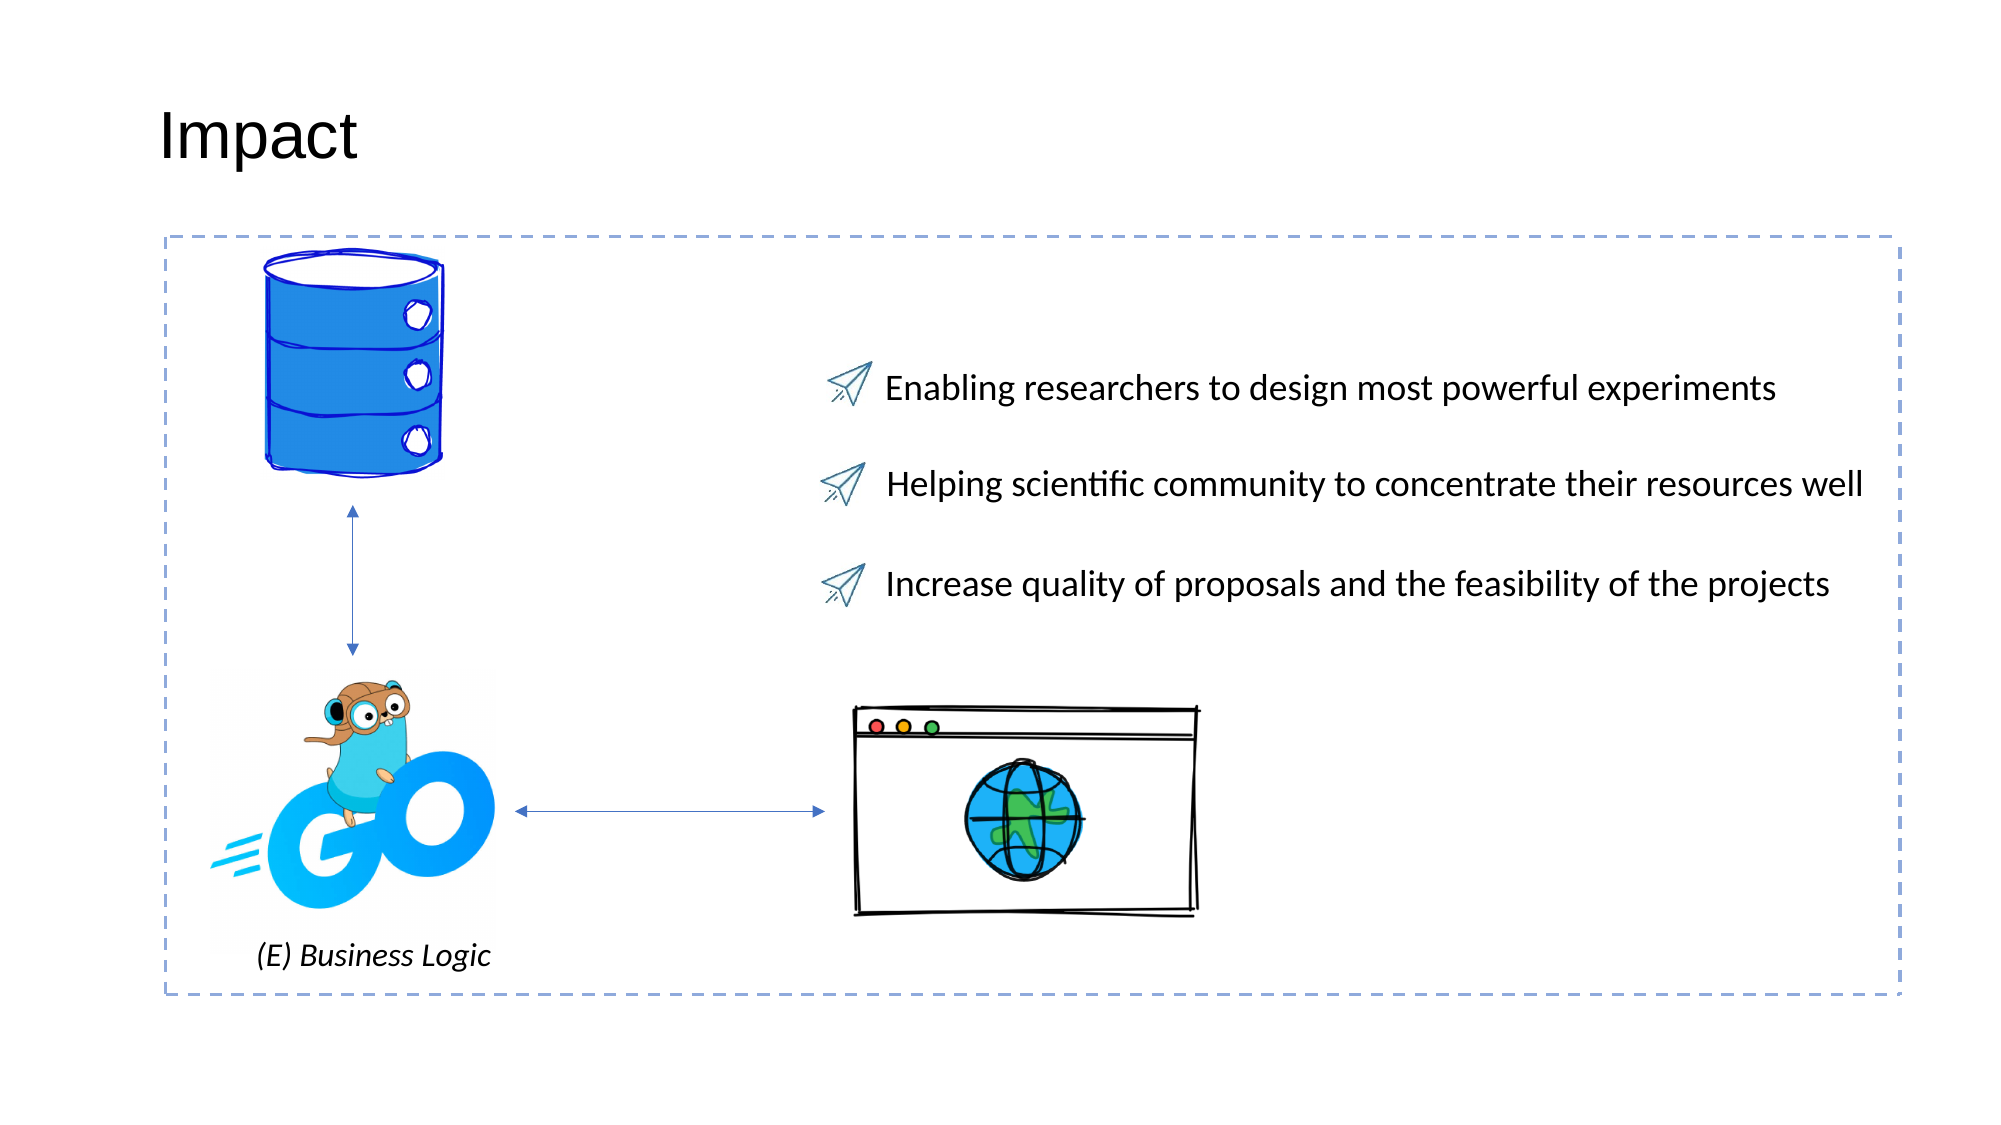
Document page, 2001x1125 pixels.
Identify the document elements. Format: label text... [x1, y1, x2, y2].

picture [210, 669, 496, 954]
picture [849, 703, 1203, 920]
text_box Enabling researchers to design most powerful experiments [870, 355, 1793, 416]
text_box Impact [143, 84, 1815, 179]
text_box (E) Business Logic [241, 925, 515, 981]
text_box Increase quality of proposals and the feasibility of the projects [870, 551, 1847, 612]
text_box Helping scientific community to concentrate their resources well [871, 451, 1880, 512]
picture [820, 562, 866, 608]
picture [826, 360, 873, 407]
picture [260, 246, 445, 480]
picture [819, 461, 866, 507]
